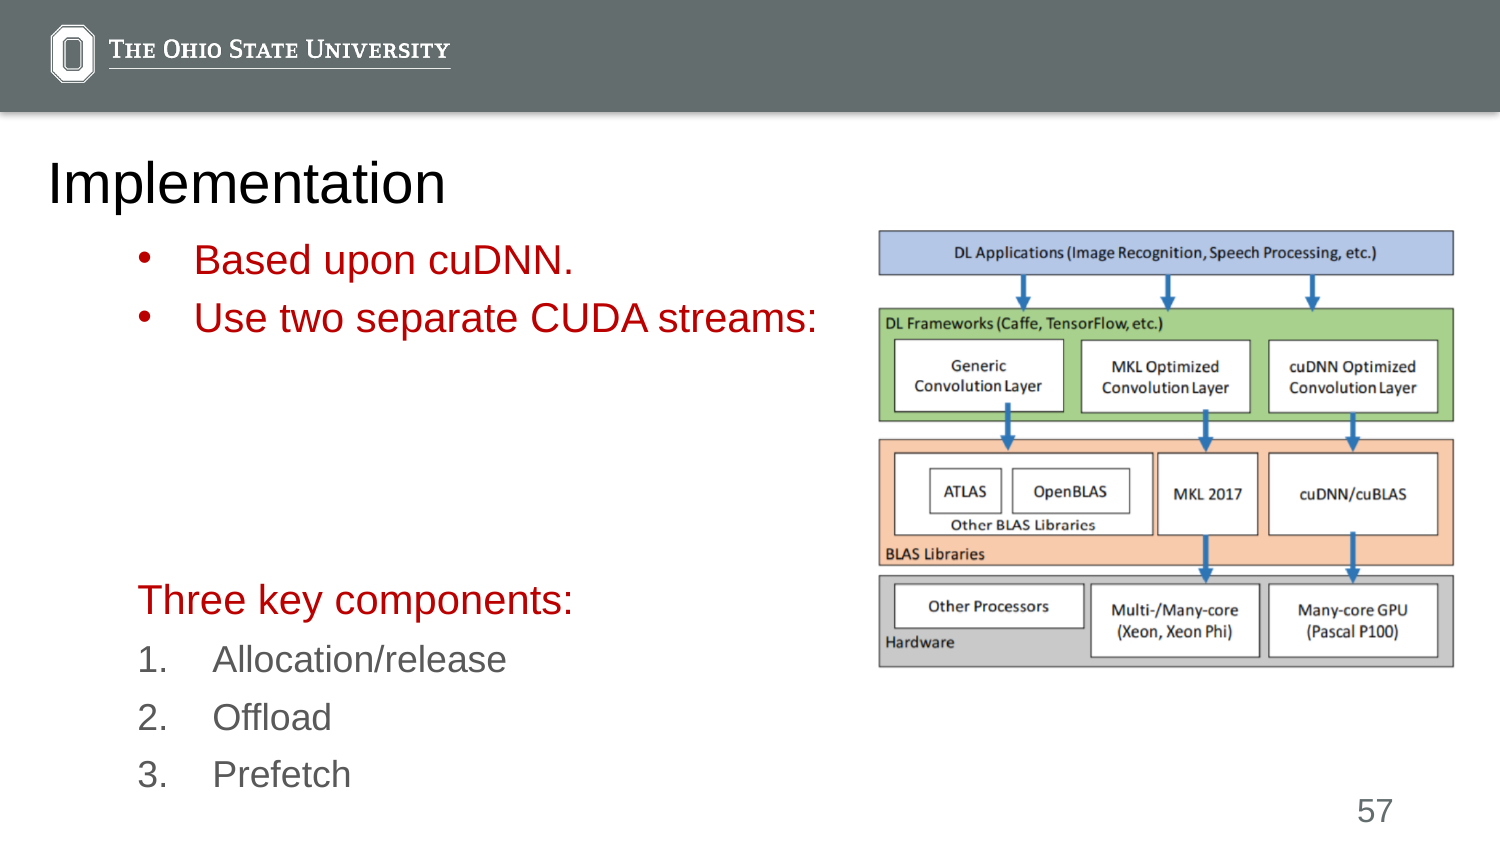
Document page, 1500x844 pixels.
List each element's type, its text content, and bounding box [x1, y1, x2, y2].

title Implementation [32, 137, 1483, 226]
picture [50, 24, 451, 83]
picture [862, 224, 1474, 679]
